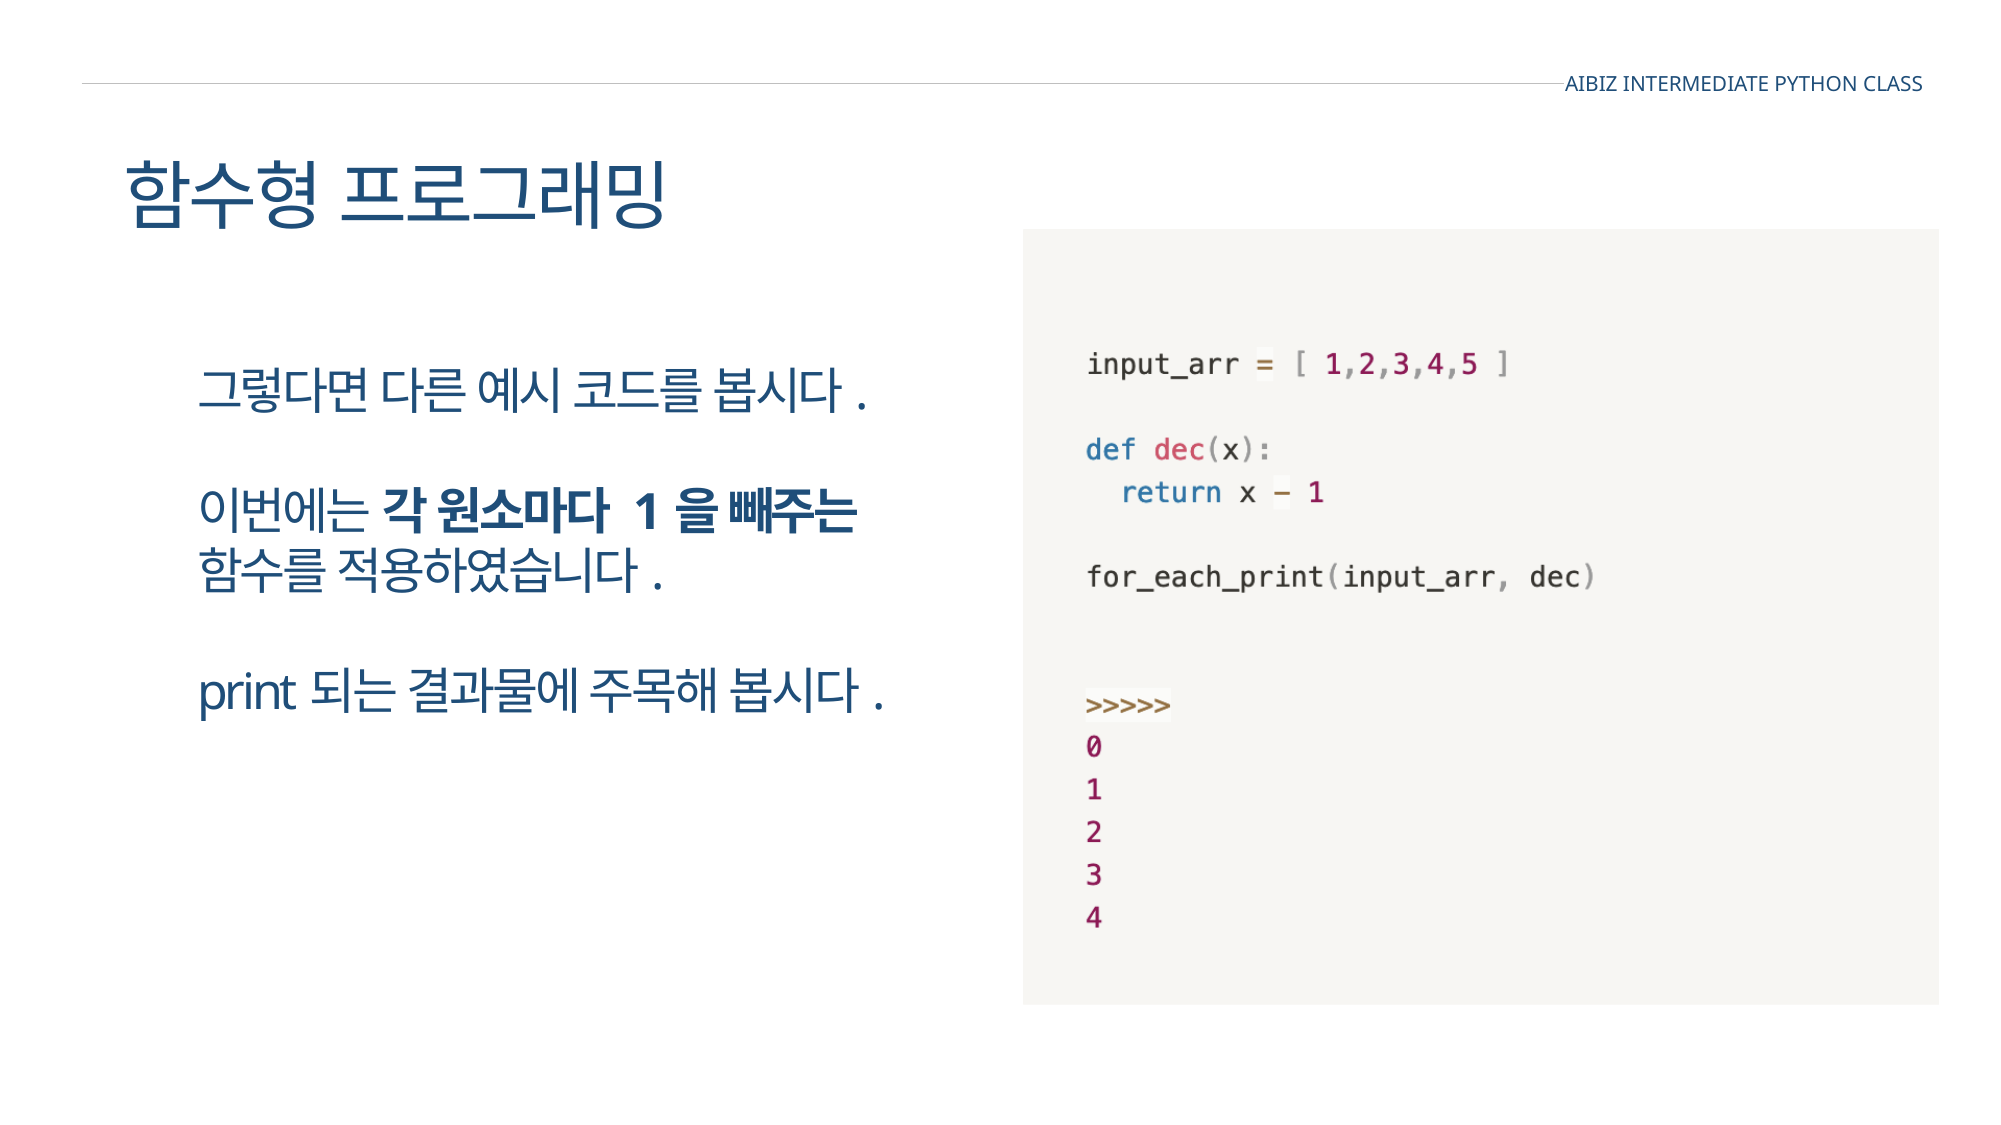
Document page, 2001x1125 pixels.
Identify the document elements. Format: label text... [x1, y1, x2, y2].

text_box 그렇다면 다른 예시 코드를 봅시다. 이번에는 각 원소마다 1을 빼주는 함수를 적용하였습니다. print되는 결과물에 주목해 봅시다. [182, 351, 1023, 727]
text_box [81, 63, 1939, 104]
text_box 함수형 프로그래밍 [108, 141, 687, 247]
picture [1023, 227, 1939, 1011]
